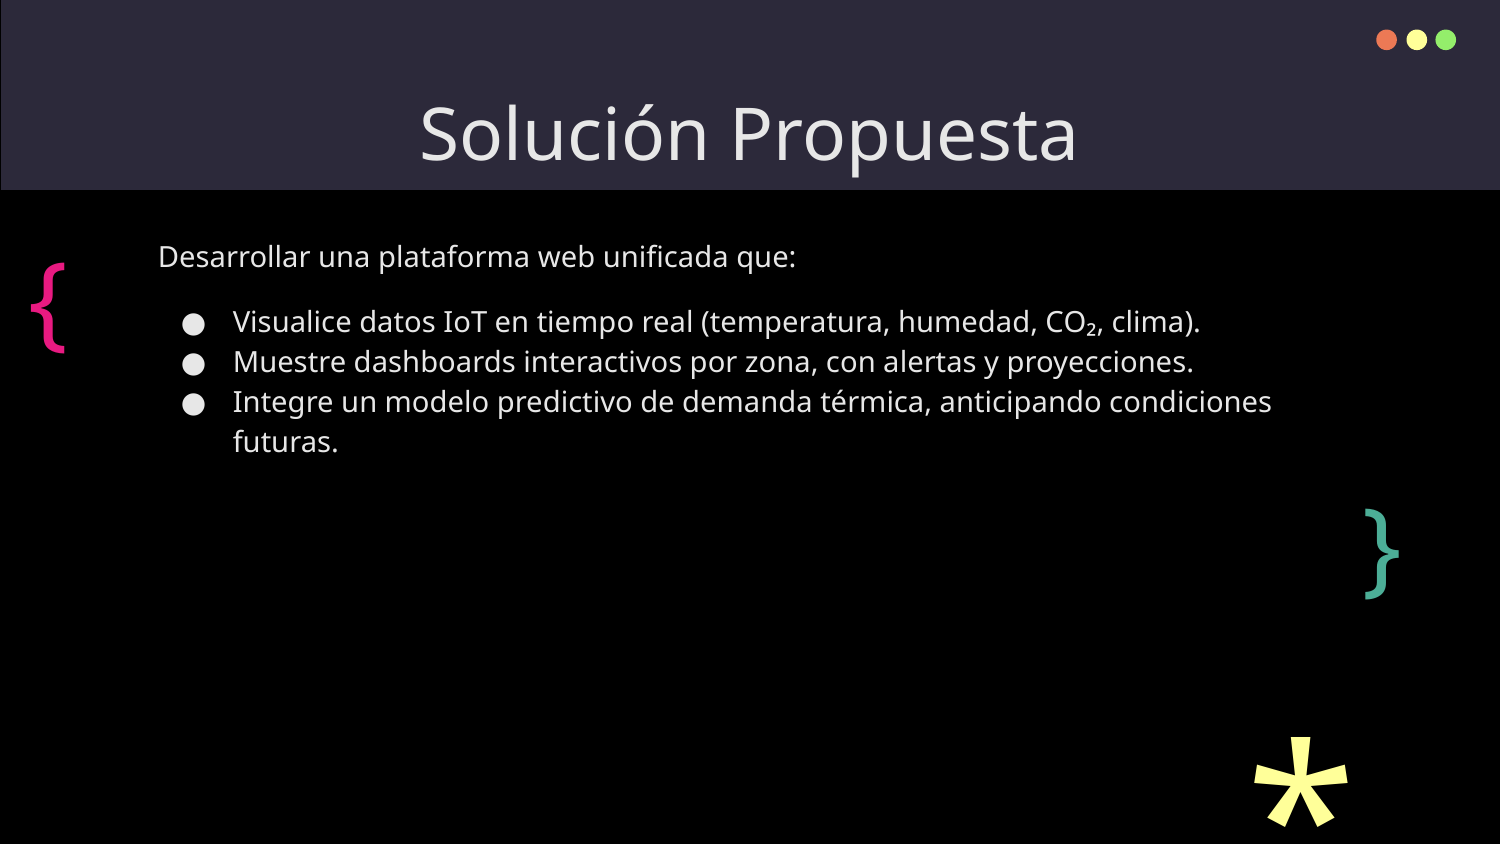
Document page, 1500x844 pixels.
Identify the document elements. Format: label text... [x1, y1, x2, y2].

text_box } [1347, 479, 1433, 605]
text_box * [1231, 674, 1317, 805]
subtitle Desarrollar una plataforma web unificada que: Visualice datos IoT en tiempo real (temperatura, humedad, CO₂, clima). Muestre dashboards interactivos por zona, con alertas y proyecciones. Integre un modelo predictivo de demanda térmica, anticipando condiciones futuras. [142, 218, 1335, 754]
text_box { [13, 218, 130, 361]
title Solución Propuesta [118, 72, 1382, 167]
